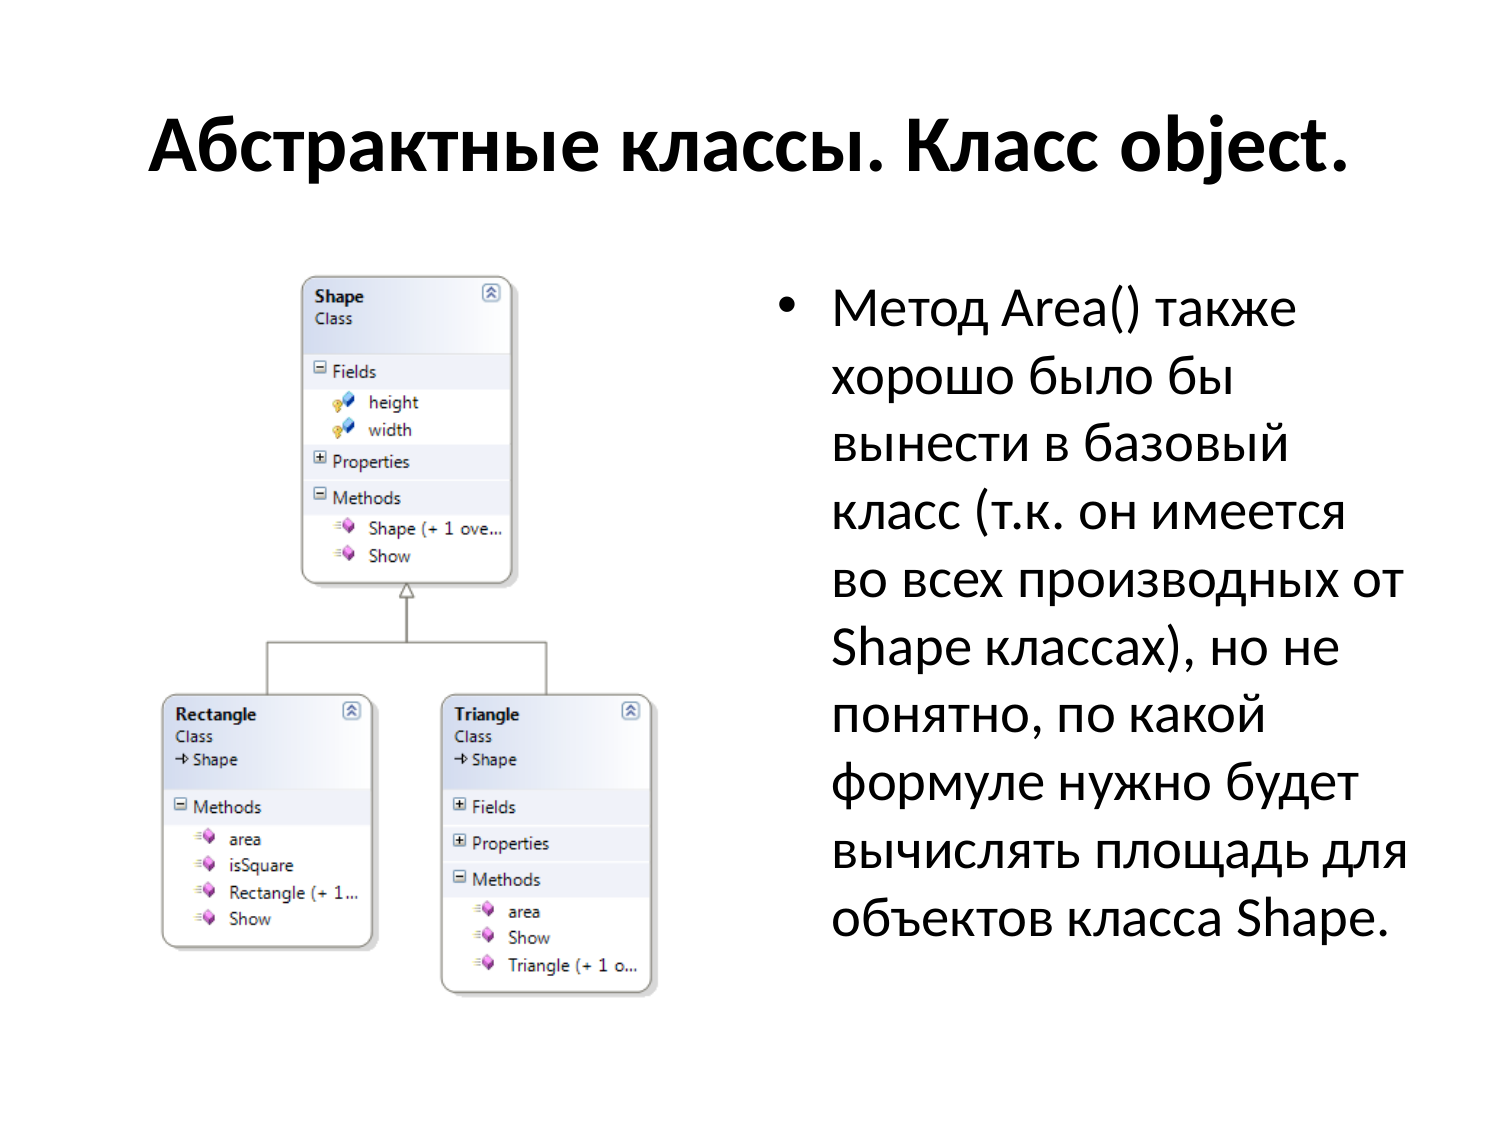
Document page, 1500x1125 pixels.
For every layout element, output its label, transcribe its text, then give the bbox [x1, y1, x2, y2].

text_box Абстрактные классы. Класс object. [75, 45, 1425, 233]
text_box Метод Area() также хорошо было бы вынести в базовый класс (т.к. он имеется во всех производных от Shape классах), но не понятно, по какой формуле нужно будет вычислять площадь для объектов класса Shape. [762, 262, 1425, 1005]
picture [148, 262, 664, 1005]
